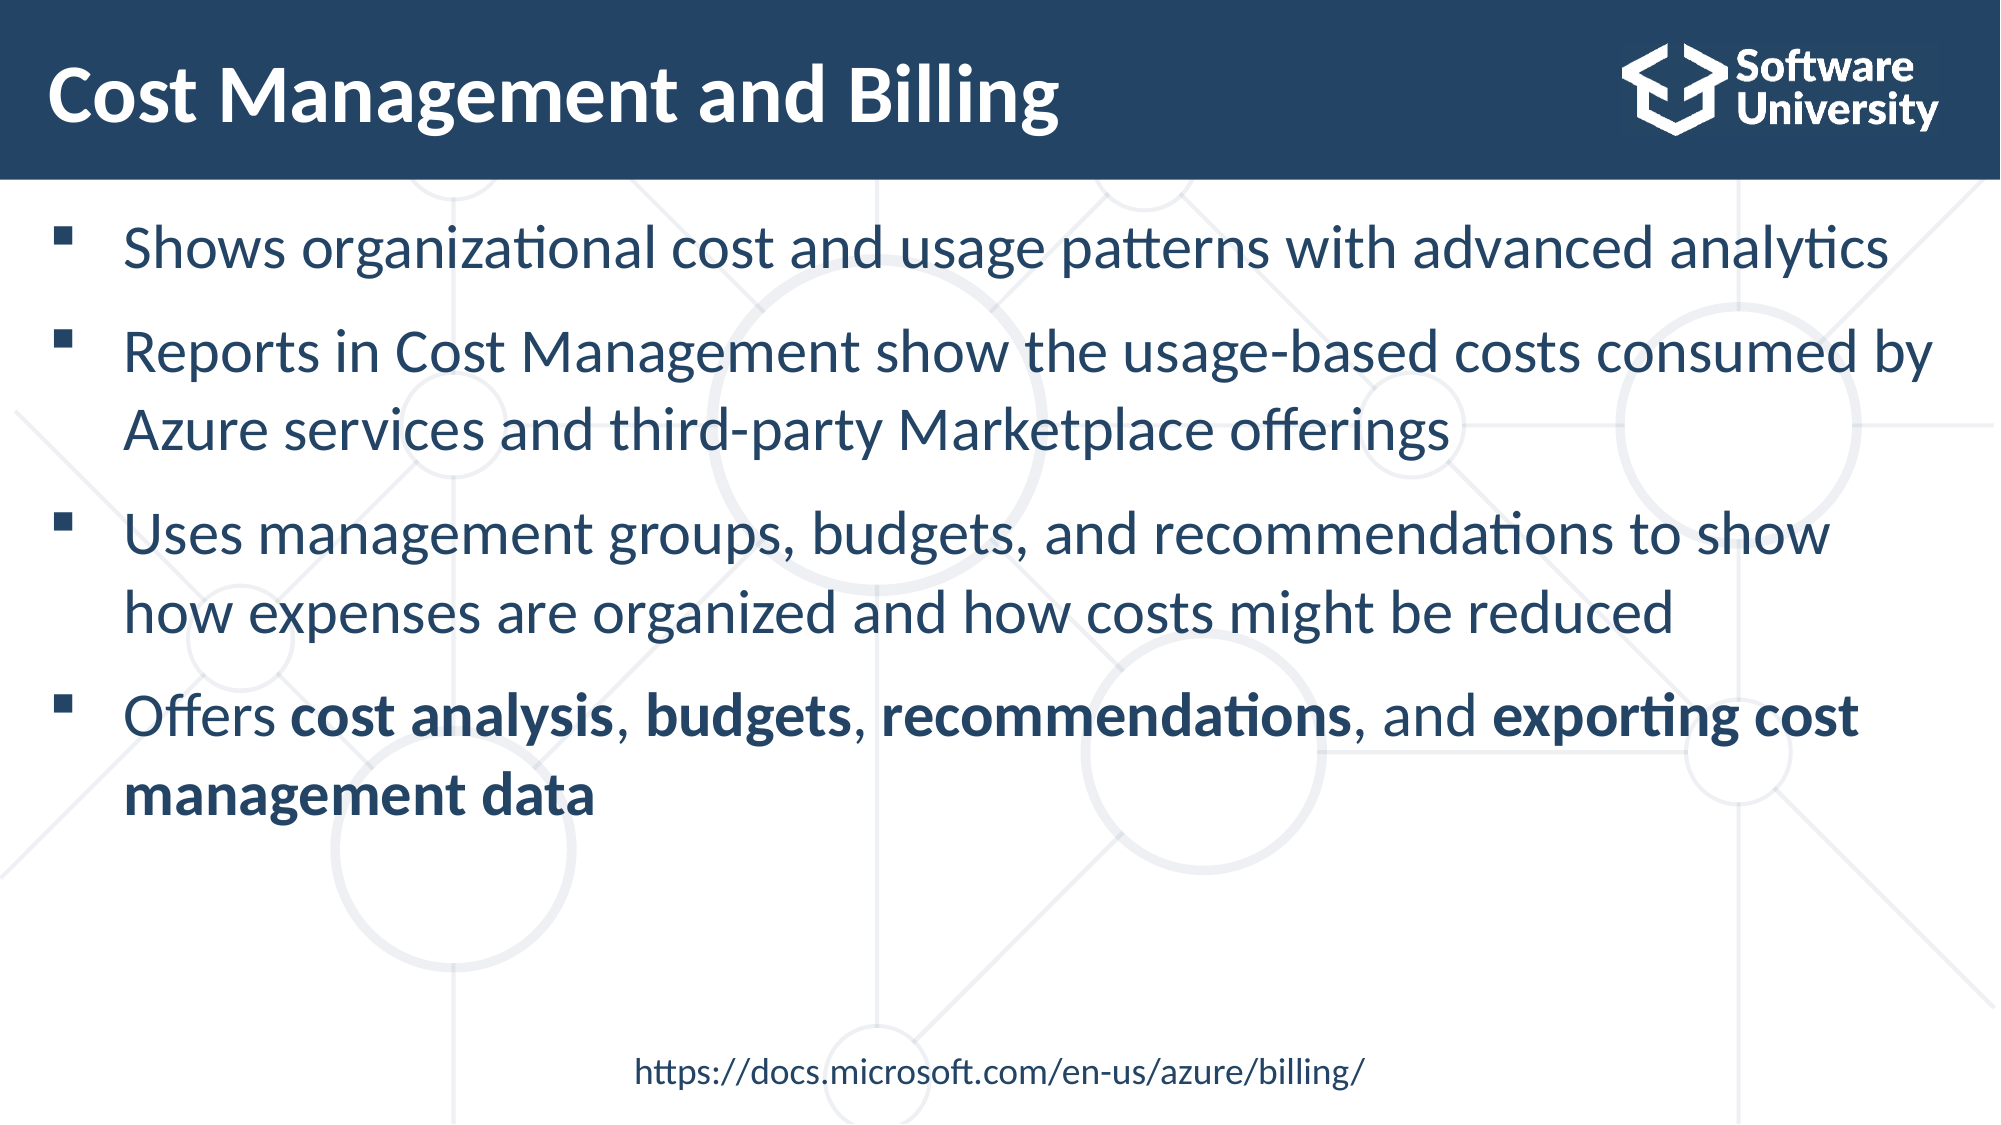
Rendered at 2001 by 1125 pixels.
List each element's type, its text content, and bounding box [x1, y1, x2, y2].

title Cost Management and Billing [31, 16, 1591, 162]
list Shows organizational cost and usage patterns with advanced analytics Reports in Cost Management show the usage-based costs consumed by Azure services and third-party Marketplace offerings Uses management groups, budgets, and recommendations to show how expenses are organized and how costs might be reduced Offers cost analysis, budgets, recommendations, and exporting cost management data [31, 196, 1970, 1050]
text_box https://docs.microsoft.com/en-us/azure/billing/ [126, 1025, 1874, 1111]
picture [1622, 43, 1939, 136]
